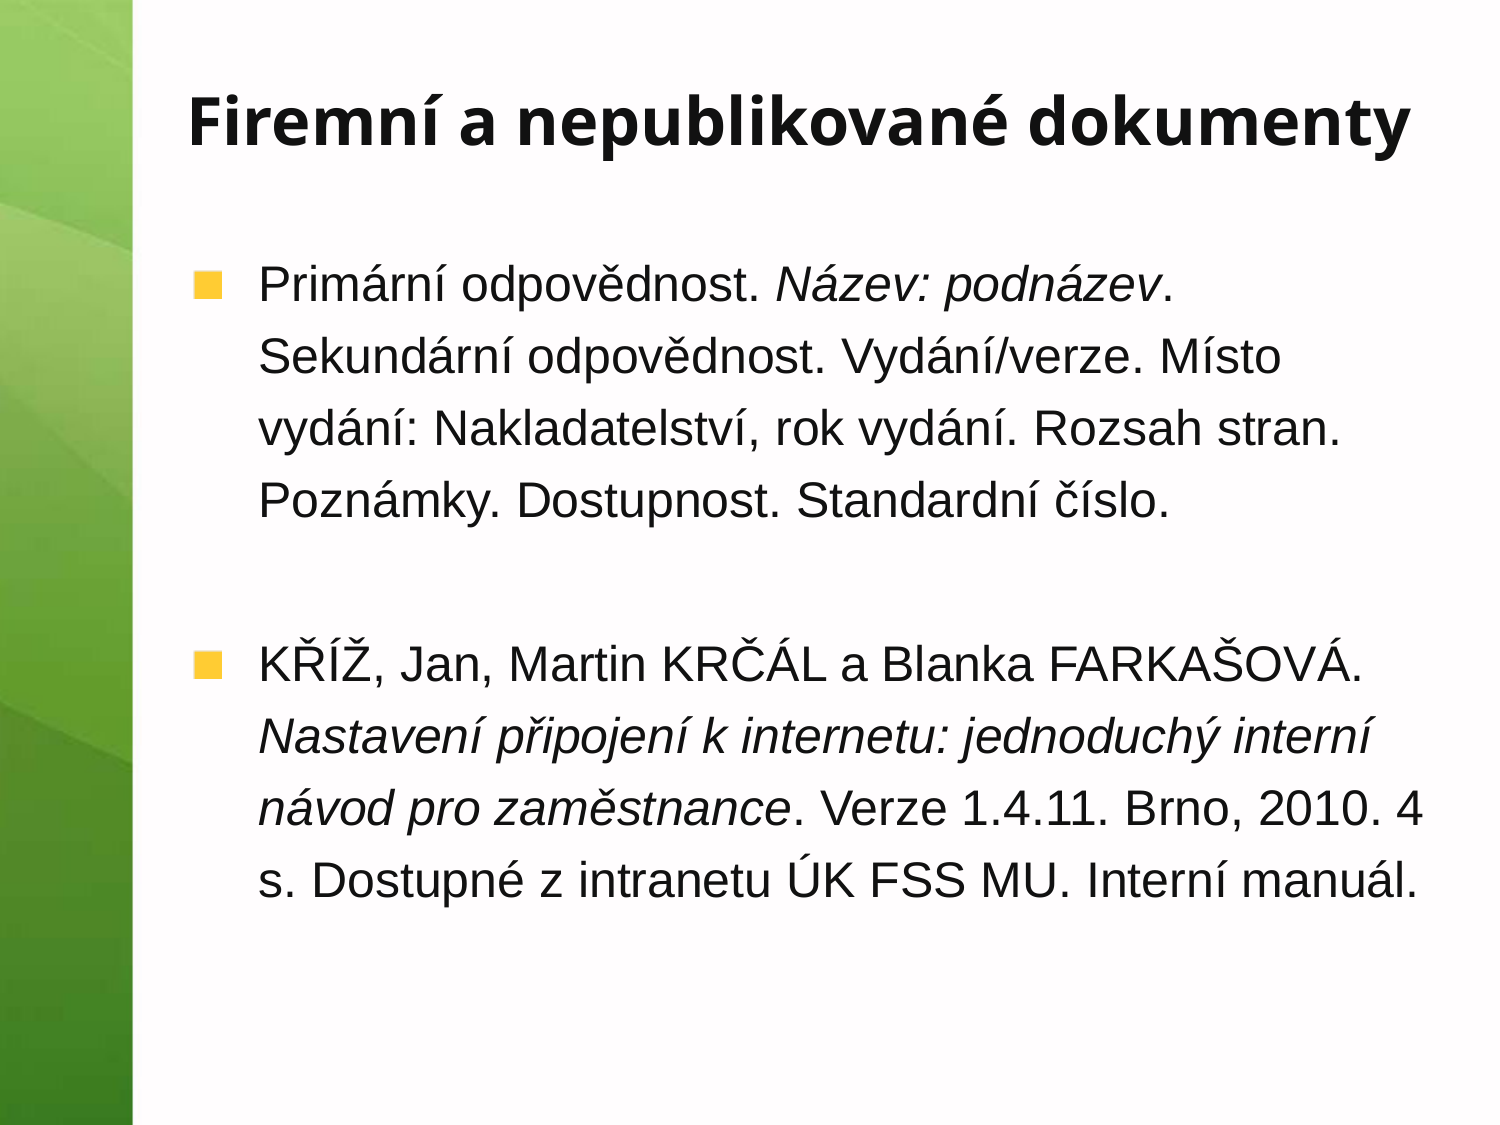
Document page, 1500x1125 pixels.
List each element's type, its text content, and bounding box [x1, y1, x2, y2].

picture [186, 643, 222, 679]
picture [186, 263, 222, 299]
title Firemní a nepublikované dokumenty [171, 77, 1447, 161]
picture [0, 0, 1500, 1125]
list Primární odpovědnost. Název: podnázev. Sekundární odpovědnost. Vydání/verze. Místo vydání: Nakladatelství, rok vydání. Rozsah stran. Poznámky. Dostupnost. Standardní číslo. KŘÍŽ, Jan, Martin KRČÁL a Blanka FARKAŠOVÁ. Nastavení připojení k internetu: jednoduchý interní návod pro zaměstnance. Verze 1.4.11. Brno, 2010. 4 s. Dostupné z intranetu ÚK FSS MU. Interní manuál. [171, 231, 1447, 1125]
